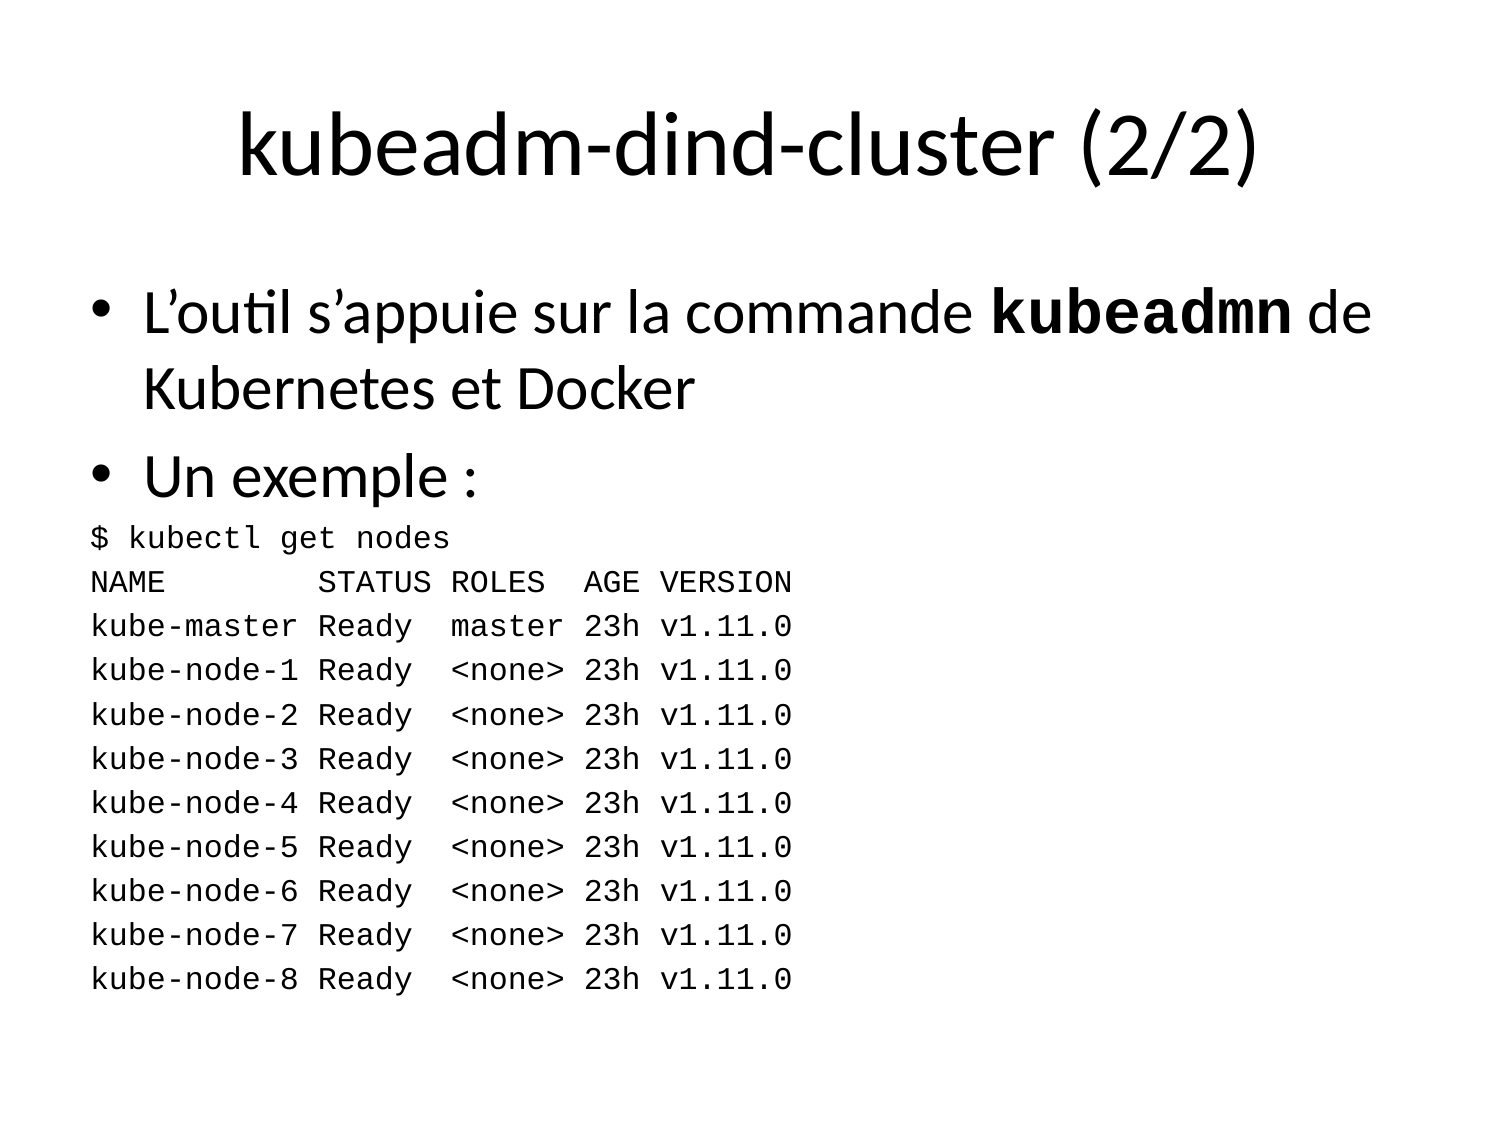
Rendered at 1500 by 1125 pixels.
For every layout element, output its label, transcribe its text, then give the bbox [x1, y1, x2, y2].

title kubeadm-dind-cluster (2/2) [75, 45, 1425, 233]
list L’outil s’appuie sur la commande kubeadmn de Kubernetes et Docker Un exemple : $ kubectl get nodes NAME STATUS ROLES AGE VERSION kube-master Ready master 23h v1.11.0 kube-node-1 Ready <none> 23h v1.11.0 kube-node-2 Ready <none> 23h v1.11.0 kube-node-3 Ready <none> 23h v1.11.0 kube-node-4 Ready <none> 23h v1.11.0 kube-node-5 Ready <none> 23h v1.11.0 kube-node-6 Ready <none> 23h v1.11.0 kube-node-7 Ready <none> 23h v1.11.0 kube-node-8 Ready <none> 23h v1.11.0 [75, 262, 1425, 1005]
